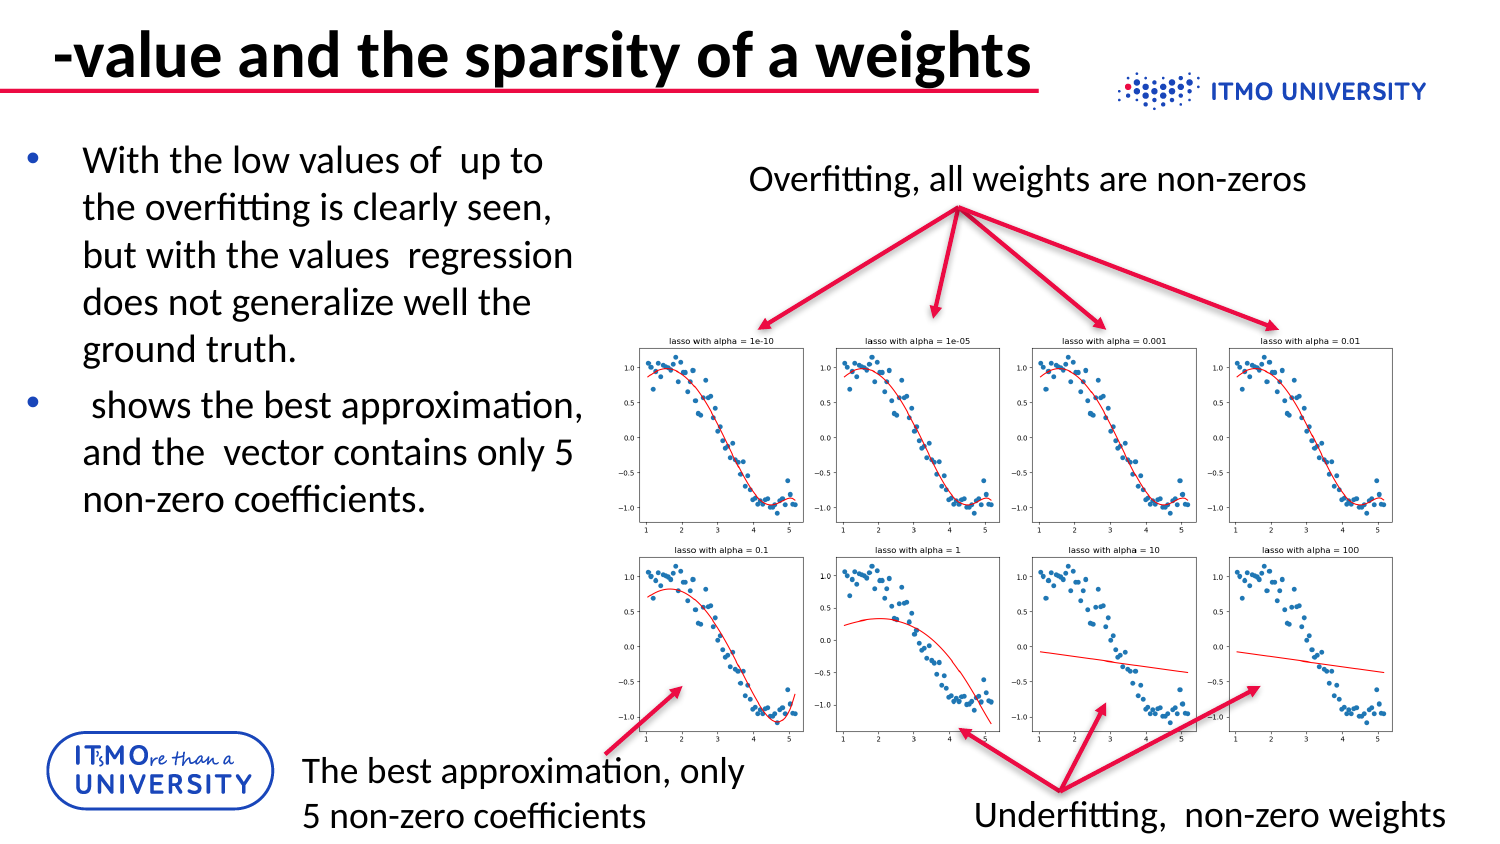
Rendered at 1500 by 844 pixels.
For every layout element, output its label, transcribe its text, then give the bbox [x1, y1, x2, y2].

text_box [932, 206, 955, 319]
picture [0, 0, 1500, 844]
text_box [757, 206, 952, 330]
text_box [1059, 685, 1261, 792]
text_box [604, 685, 683, 755]
text_box The best approximation, only 5 non-zero coefficients [287, 738, 785, 844]
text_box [958, 727, 1053, 792]
text_box Overfitting, all weights are non-zeros [734, 146, 1323, 207]
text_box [958, 206, 1280, 330]
